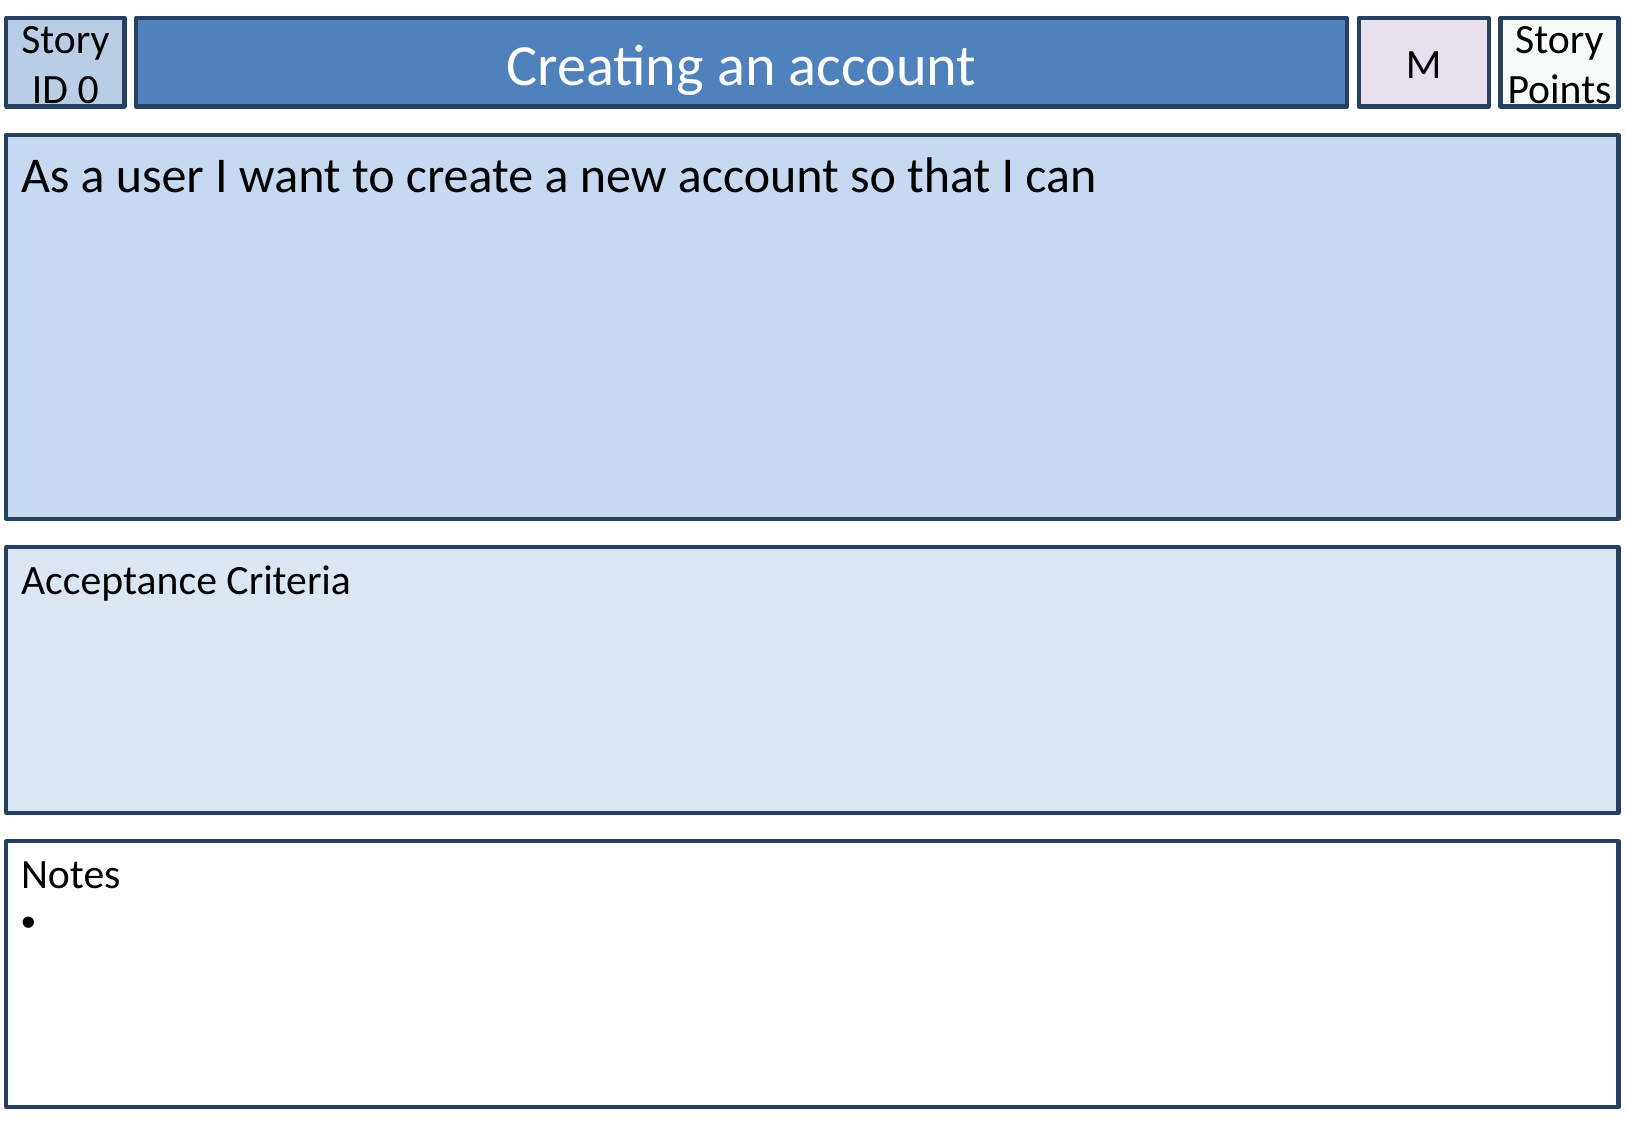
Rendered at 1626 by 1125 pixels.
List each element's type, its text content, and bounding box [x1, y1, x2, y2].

text_box As a user I want to create a new account so that I can [4, 133, 1621, 521]
text_box Story Points [1498, 16, 1621, 109]
text_box M [1357, 16, 1491, 109]
text_box Story ID 0 [4, 16, 127, 109]
text_box Acceptance Criteria [4, 545, 1621, 815]
text_box Notes [4, 839, 1621, 1109]
text_box Creating an account [134, 16, 1349, 109]
